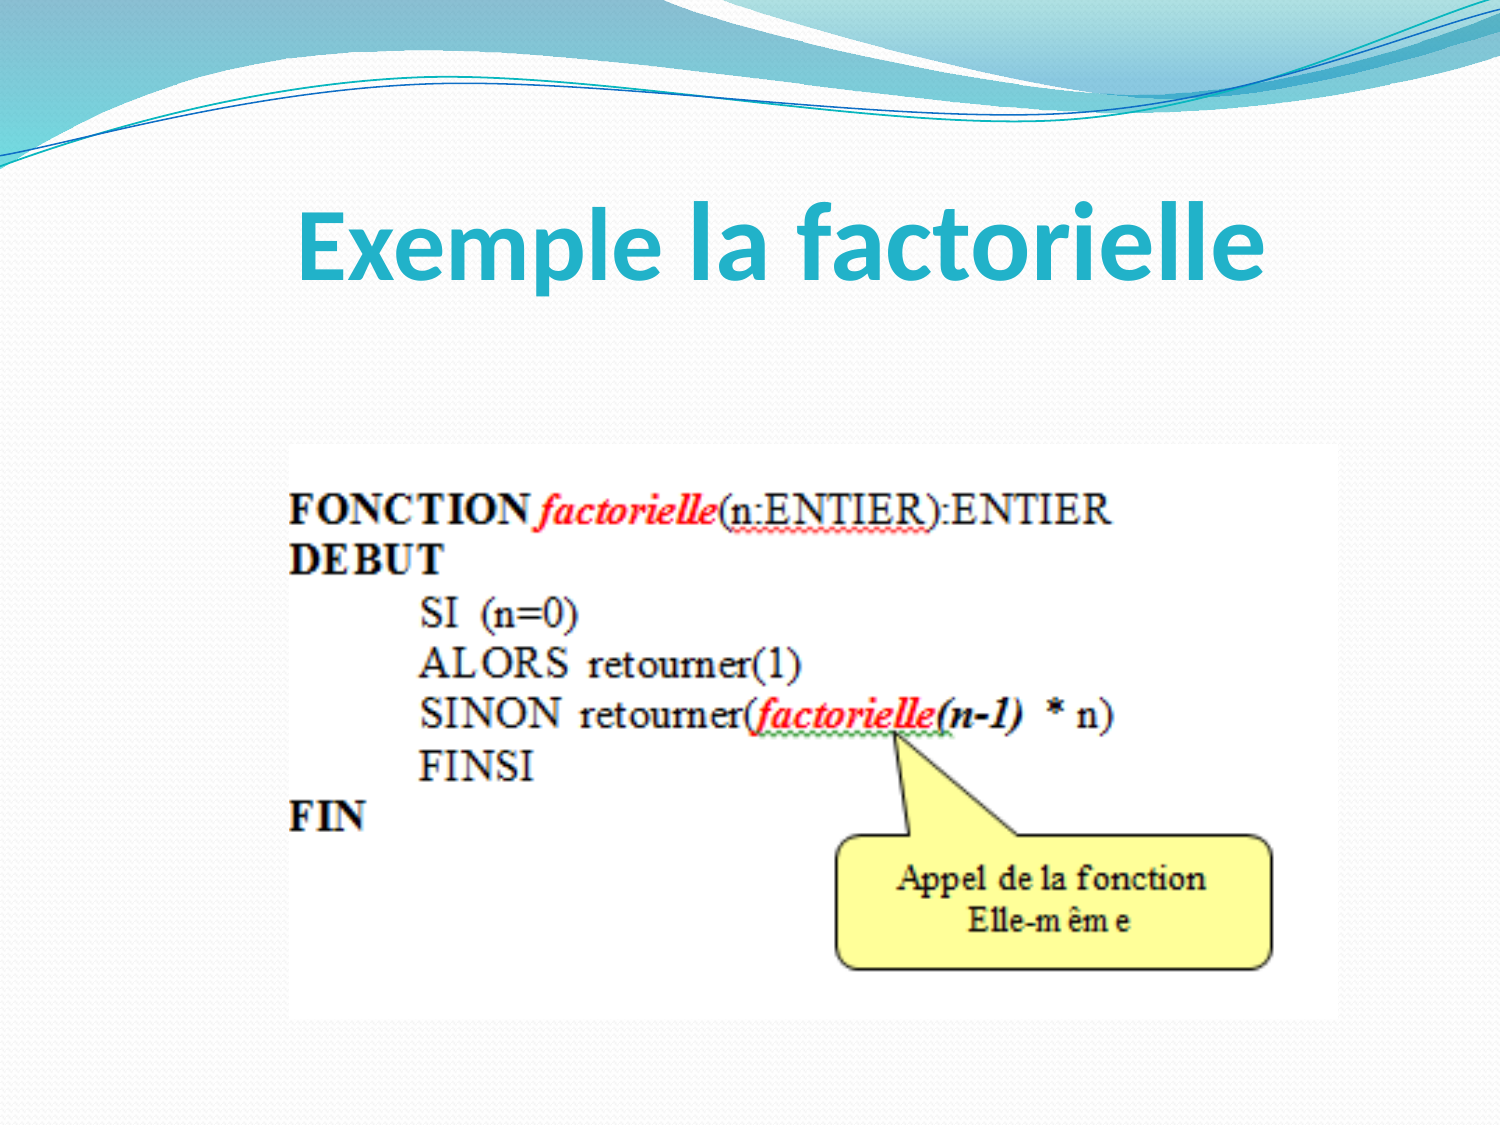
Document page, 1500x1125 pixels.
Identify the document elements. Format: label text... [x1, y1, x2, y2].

picture [288, 444, 1338, 1019]
title Exemple la factorielle [53, 125, 1500, 303]
